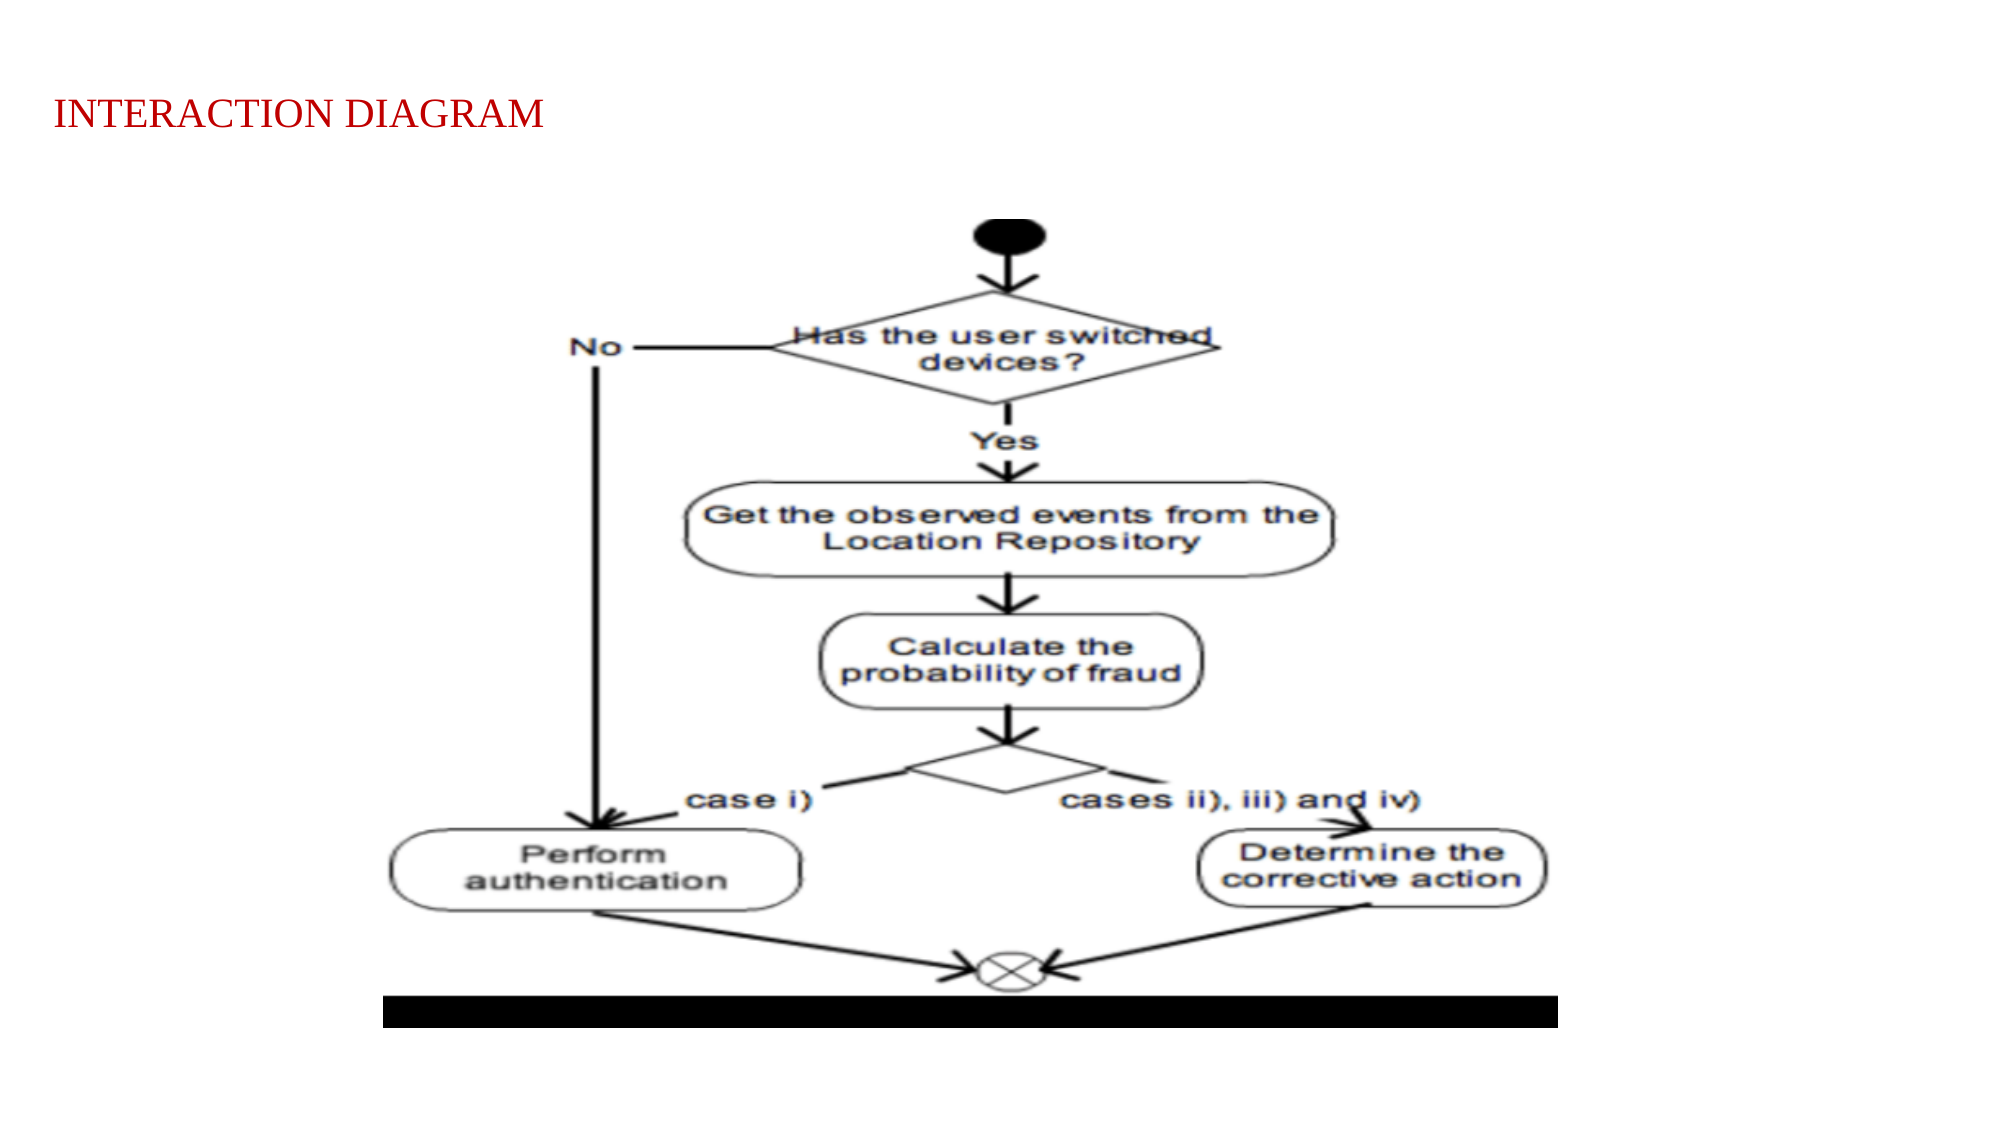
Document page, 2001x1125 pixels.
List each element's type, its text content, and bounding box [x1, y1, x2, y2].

text_box INTERACTION DIAGRAM [38, 78, 849, 144]
picture [382, 219, 1561, 1028]
